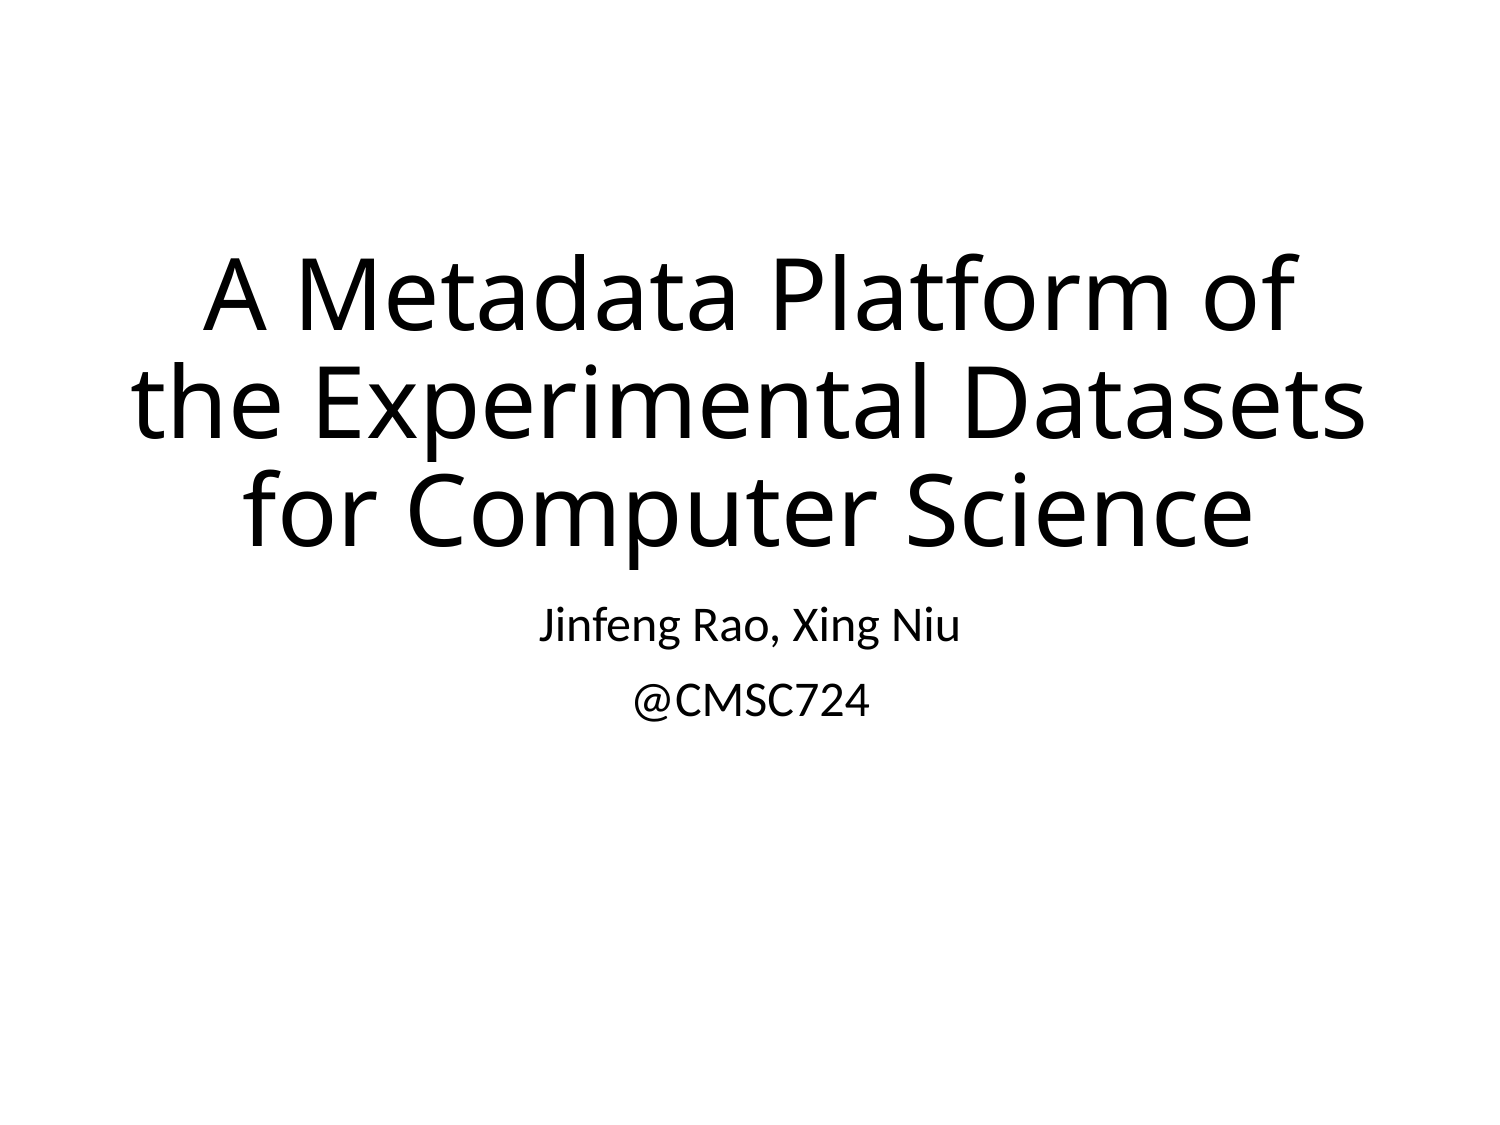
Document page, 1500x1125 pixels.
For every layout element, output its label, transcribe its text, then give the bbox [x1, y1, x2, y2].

subtitle Jinfeng Rao, Xing Niu @CMSC724 [187, 590, 1313, 863]
title A Metadata Platform of the Experimental Datasets for Computer Science [112, 184, 1388, 576]
